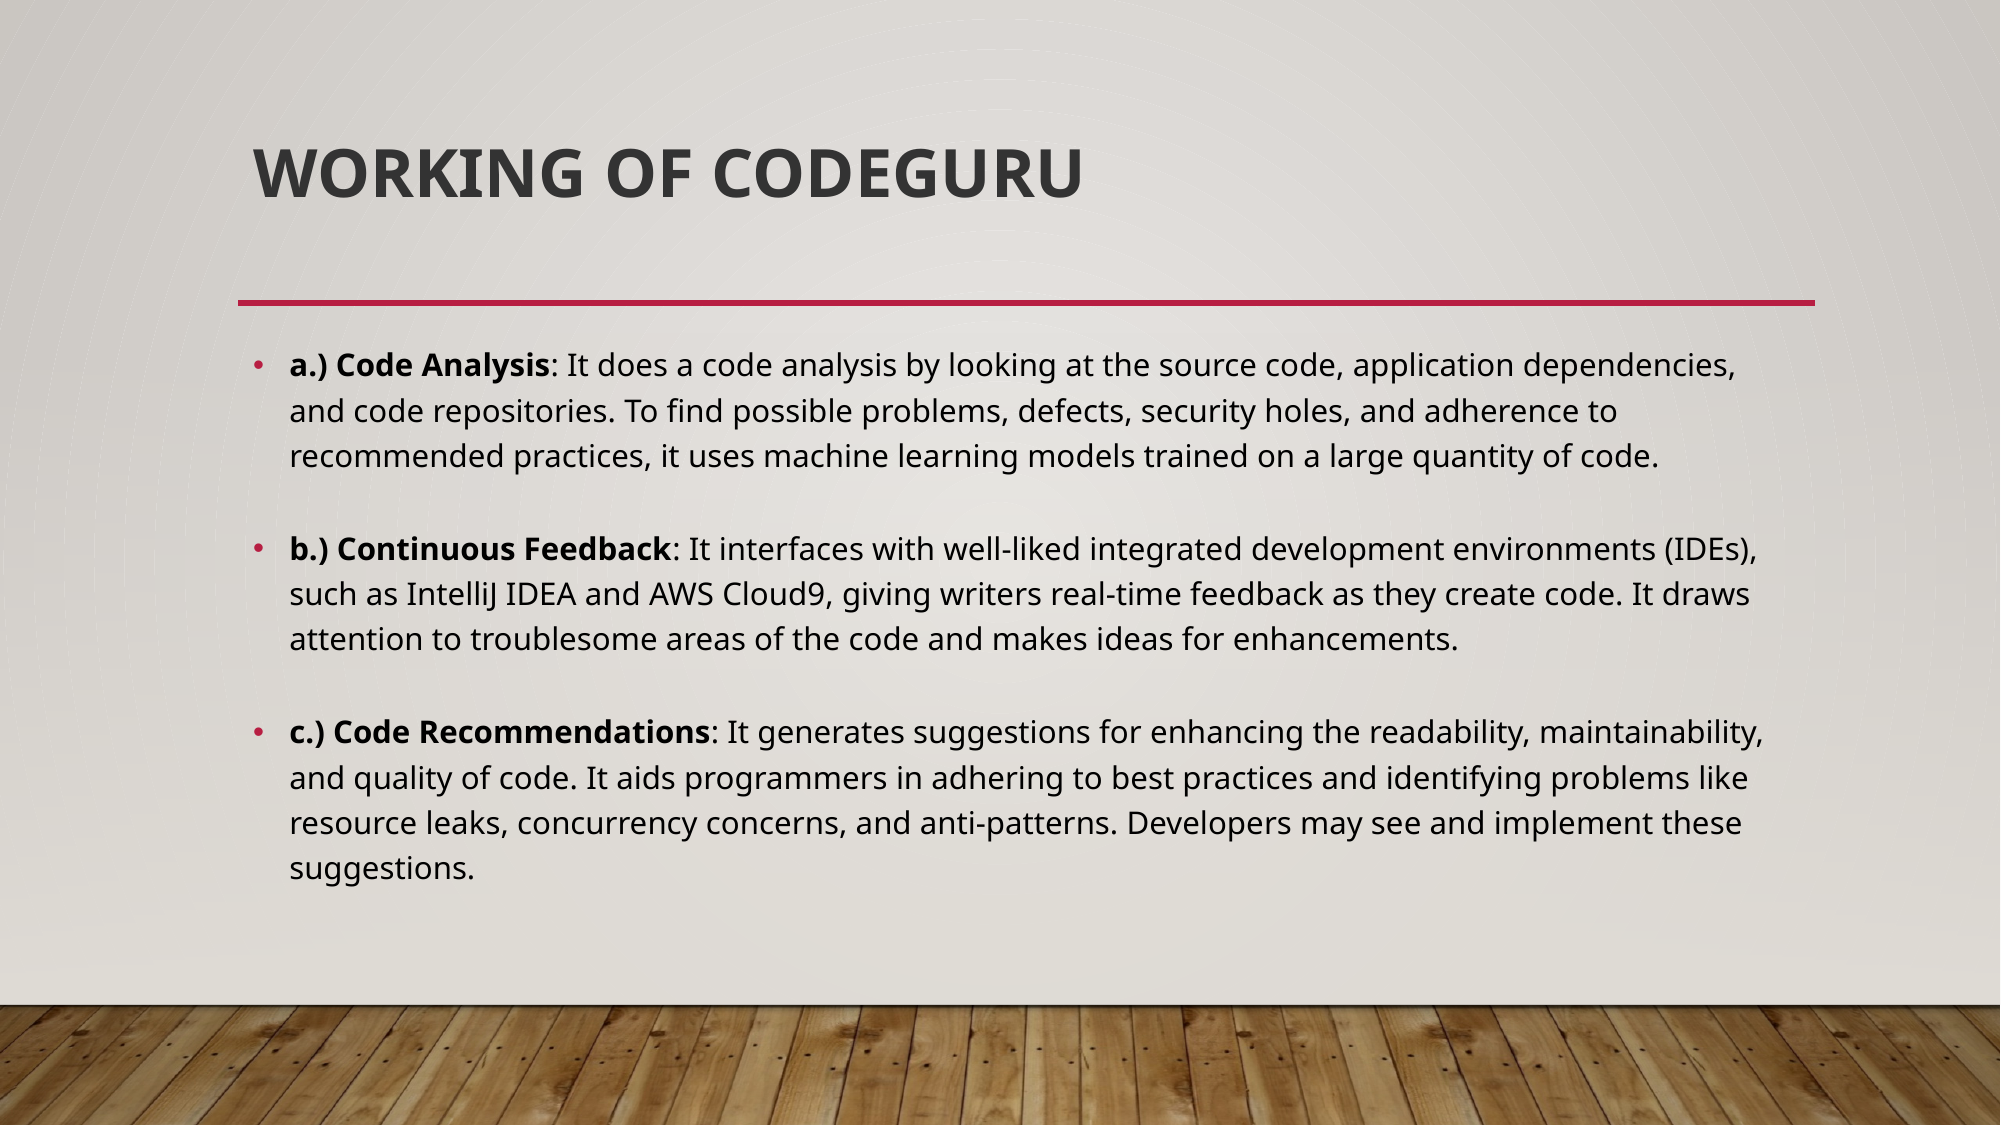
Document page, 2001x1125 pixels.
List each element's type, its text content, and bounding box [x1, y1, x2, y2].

list a.) Code Analysis: It does a code analysis by looking at the source code, application dependencies, and code repositories. To find possible problems, defects, security holes, and adherence to recommended practices, it uses machine learning models trained on a large quantity of code. b.) Continuous Feedback: It interfaces with well-liked integrated development environments (IDEs), such as IntelliJ IDEA and AWS Cloud9, giving writers real-time feedback as they create code. It draws attention to troublesome areas of the code and makes ideas for enhancements. c.) Code Recommendations: It generates suggestions for enhancing the readability, maintainability, and quality of code. It aids programmers in adhering to best practices and identifying problems like resource leaks, concurrency concerns, and anti-patterns. Developers may see and implement these suggestions. [238, 330, 1814, 897]
picture [0, 1005, 2000, 1125]
title Working of CodeGuru [238, 131, 1814, 305]
